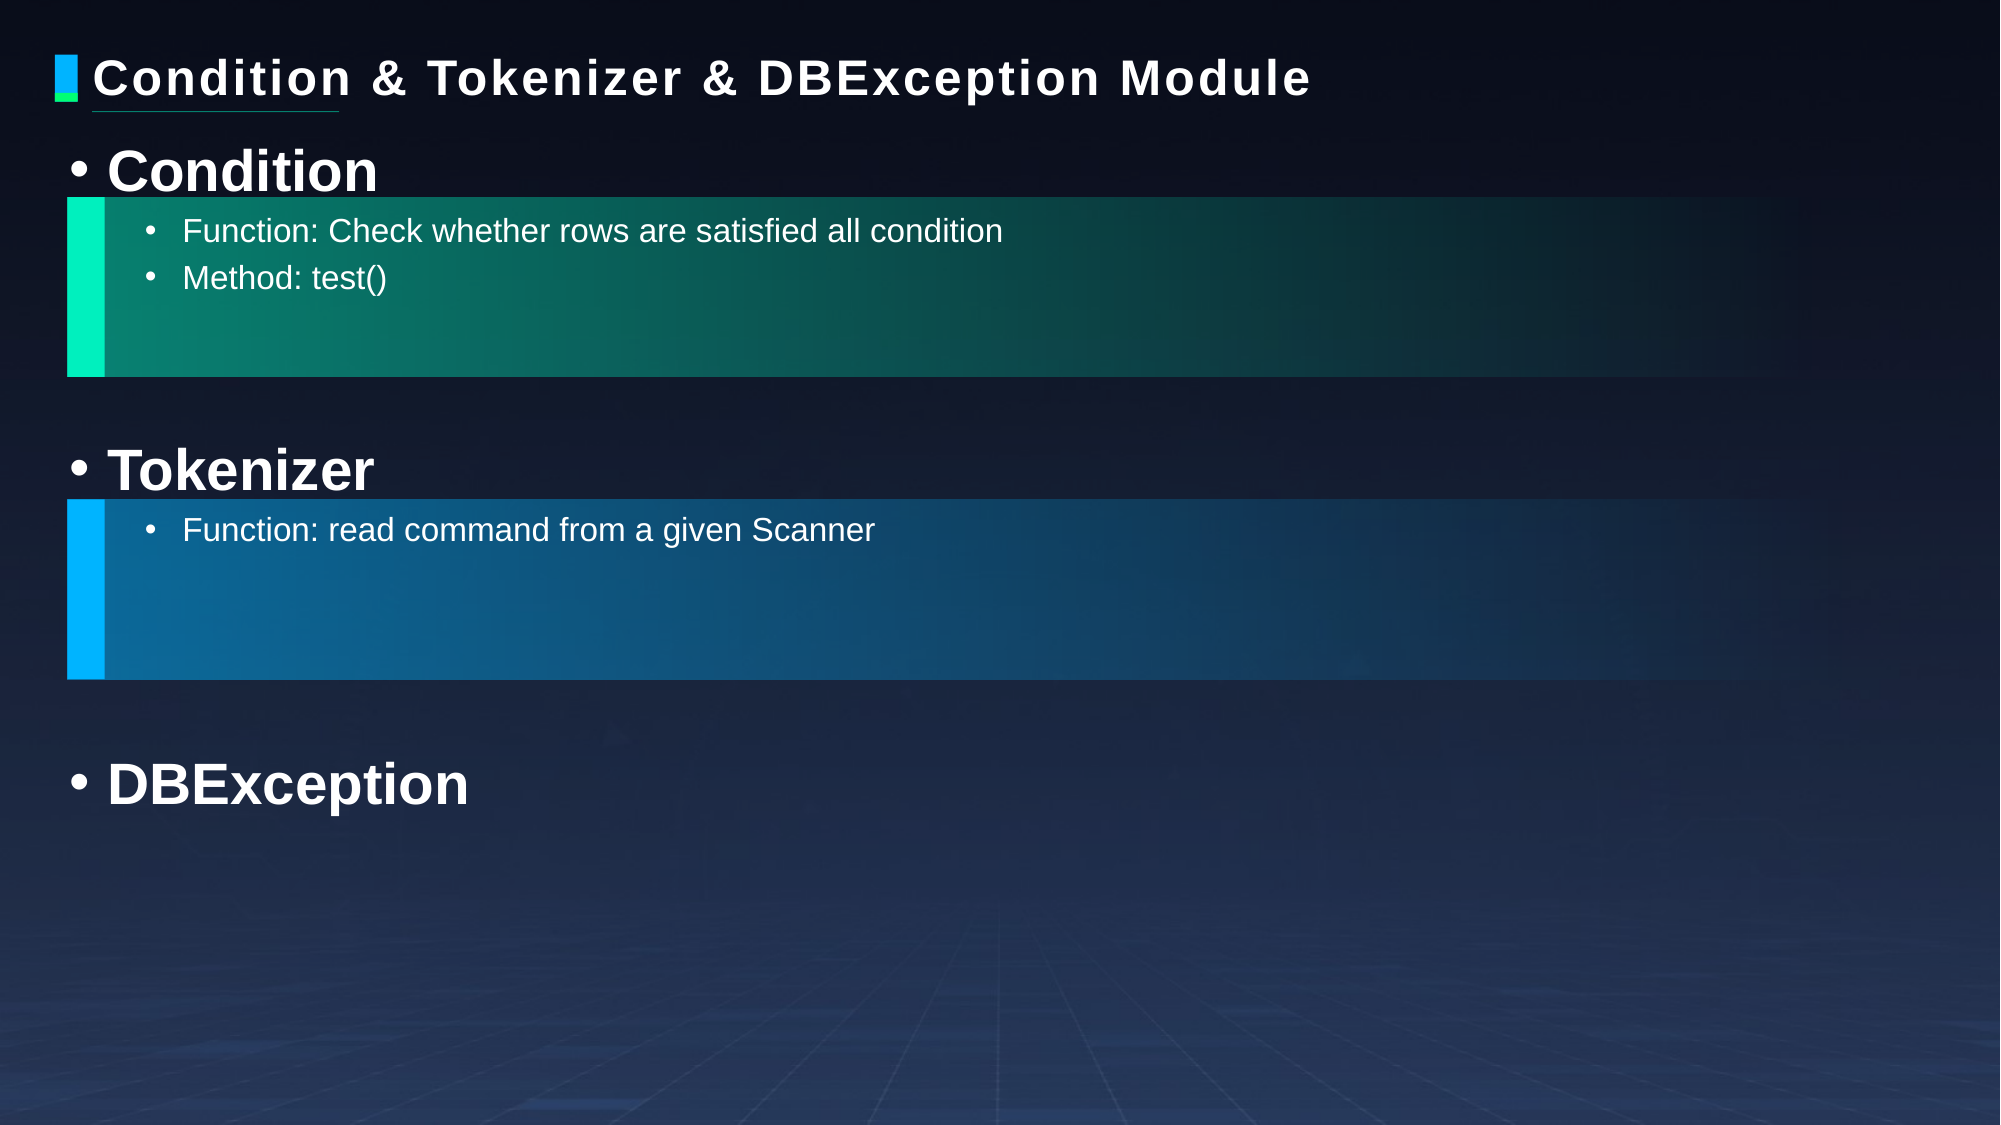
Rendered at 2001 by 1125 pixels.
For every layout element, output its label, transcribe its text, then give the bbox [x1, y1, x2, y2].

text_box [66, 196, 106, 378]
title Condition & Tokenizer & DBException Module [77, 44, 1919, 118]
text_box [66, 498, 106, 680]
picture [0, 0, 2000, 1125]
list Condition Function: Check whether rows are satisfied all condition Method: test() Tokenizer Function: read command from a given Scanner DBException [54, 133, 1908, 1081]
